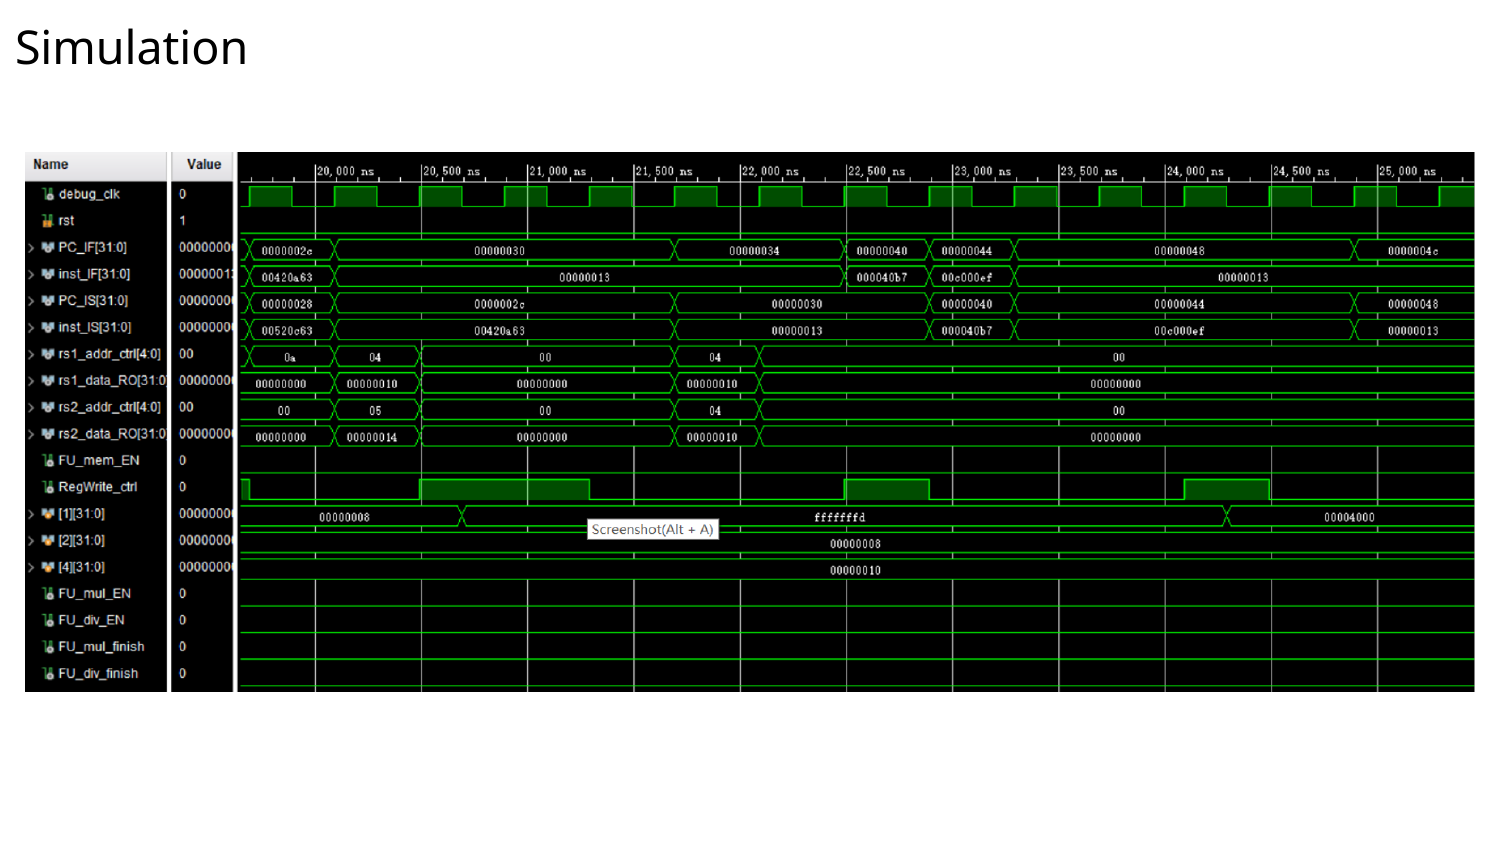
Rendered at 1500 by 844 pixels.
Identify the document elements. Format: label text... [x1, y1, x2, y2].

picture [24, 152, 1476, 692]
title Simulation [0, 0, 1398, 94]
